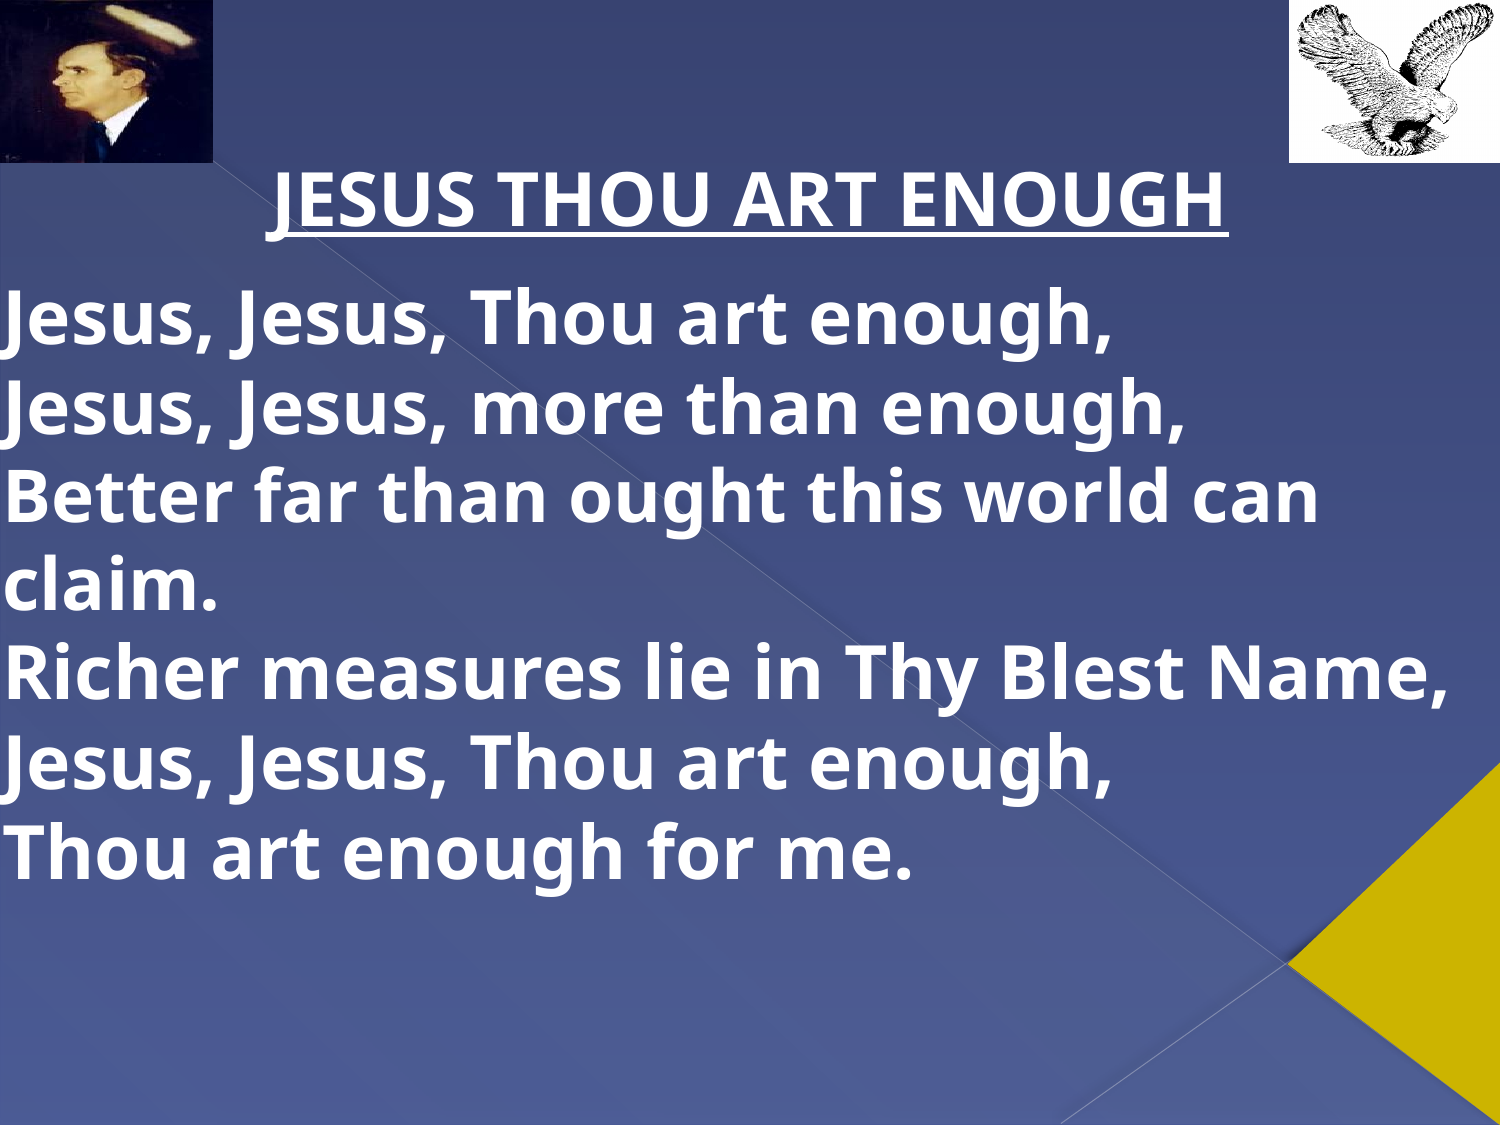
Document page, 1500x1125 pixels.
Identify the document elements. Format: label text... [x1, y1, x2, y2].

text_box [1285, 903, 1500, 1125]
text_box JESUS THOU ART ENOUGH [0, 143, 1500, 249]
picture [0, 0, 213, 163]
text_box Jesus, Jesus, Thou art enough, Jesus, Jesus, more than enough, Better far than ought this world can claim. Richer measures lie in Thy Blest Name, Jesus, Jesus, Thou art enough, Thou art enough for me. [0, 262, 1500, 903]
picture [1288, 0, 1500, 163]
